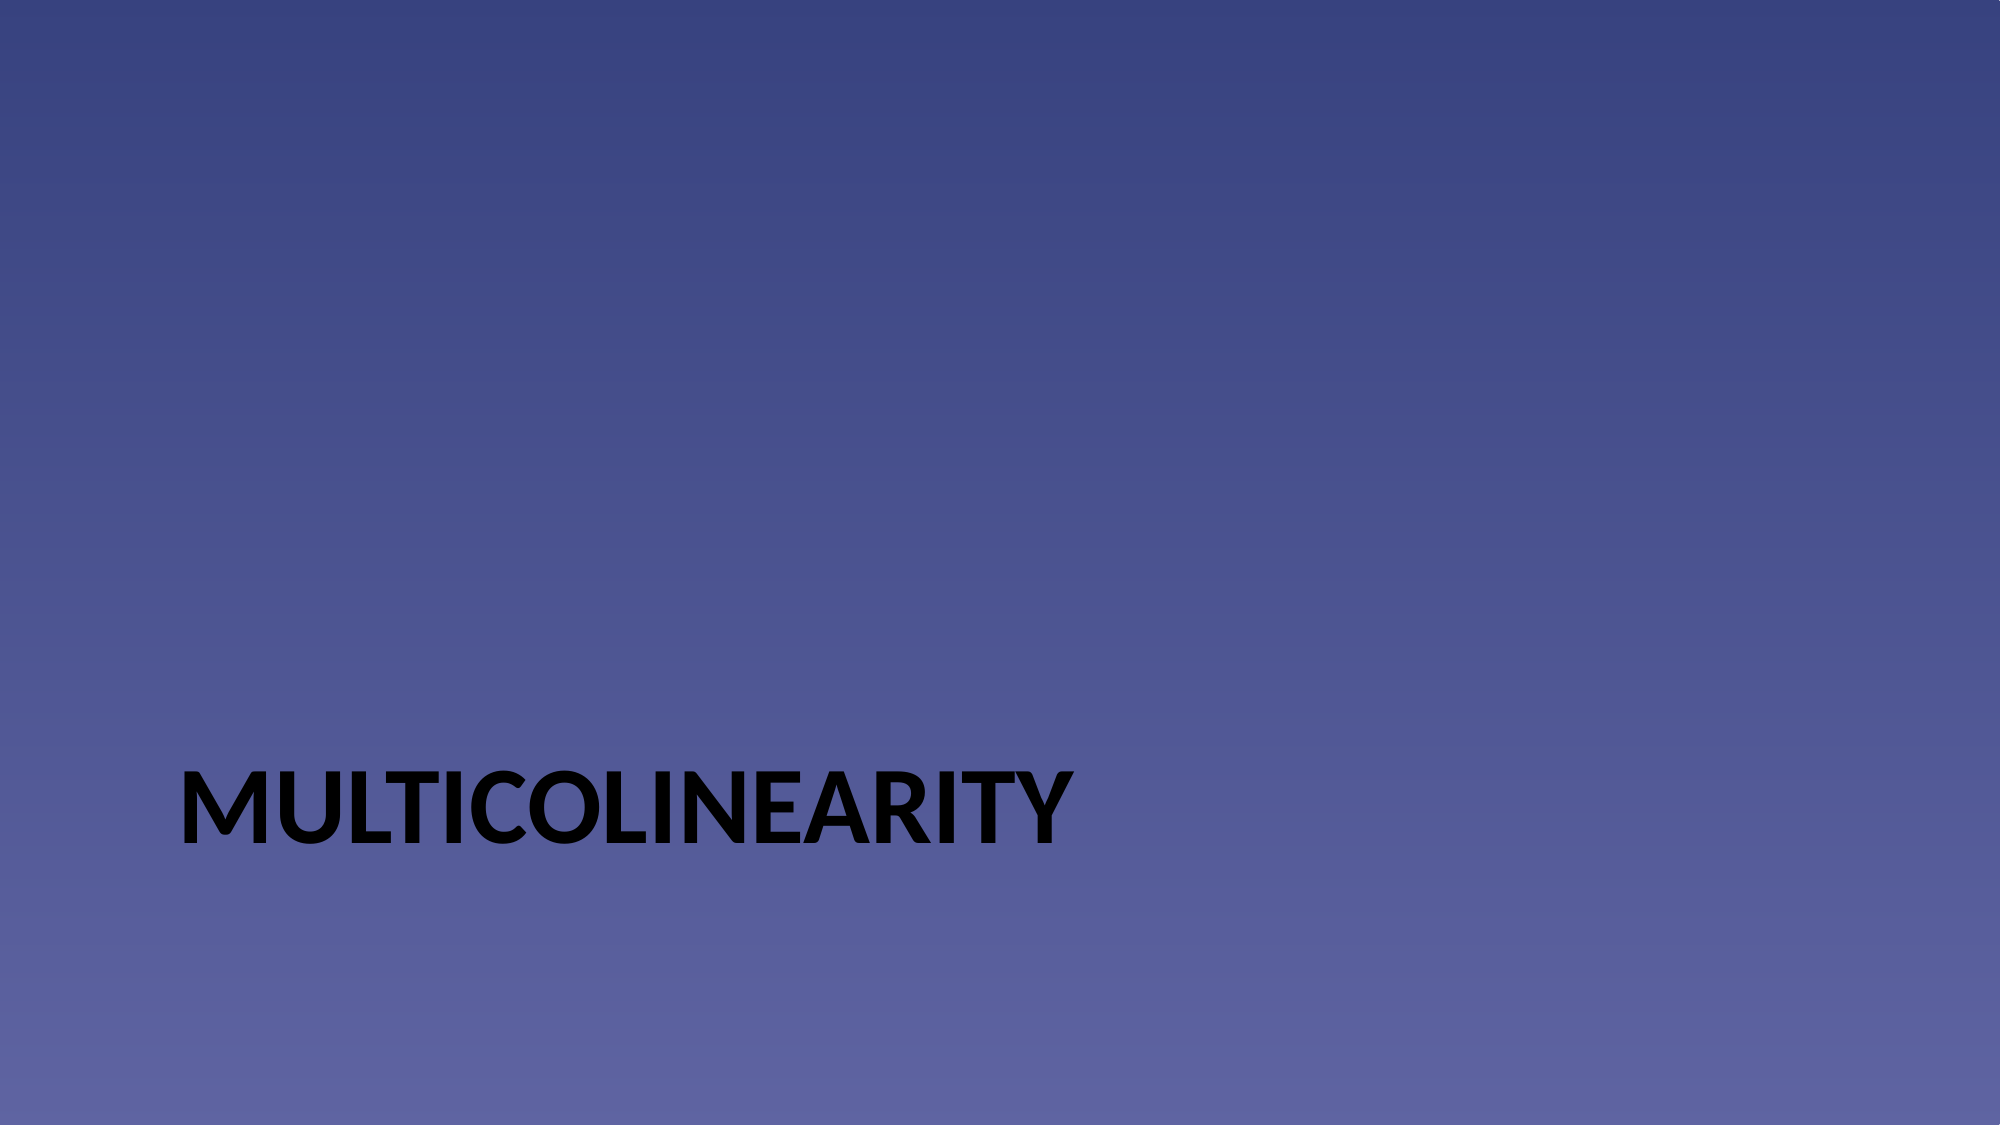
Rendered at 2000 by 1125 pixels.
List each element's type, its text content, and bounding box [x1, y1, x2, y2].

title MULTICOLINEARITY [157, 722, 1858, 947]
